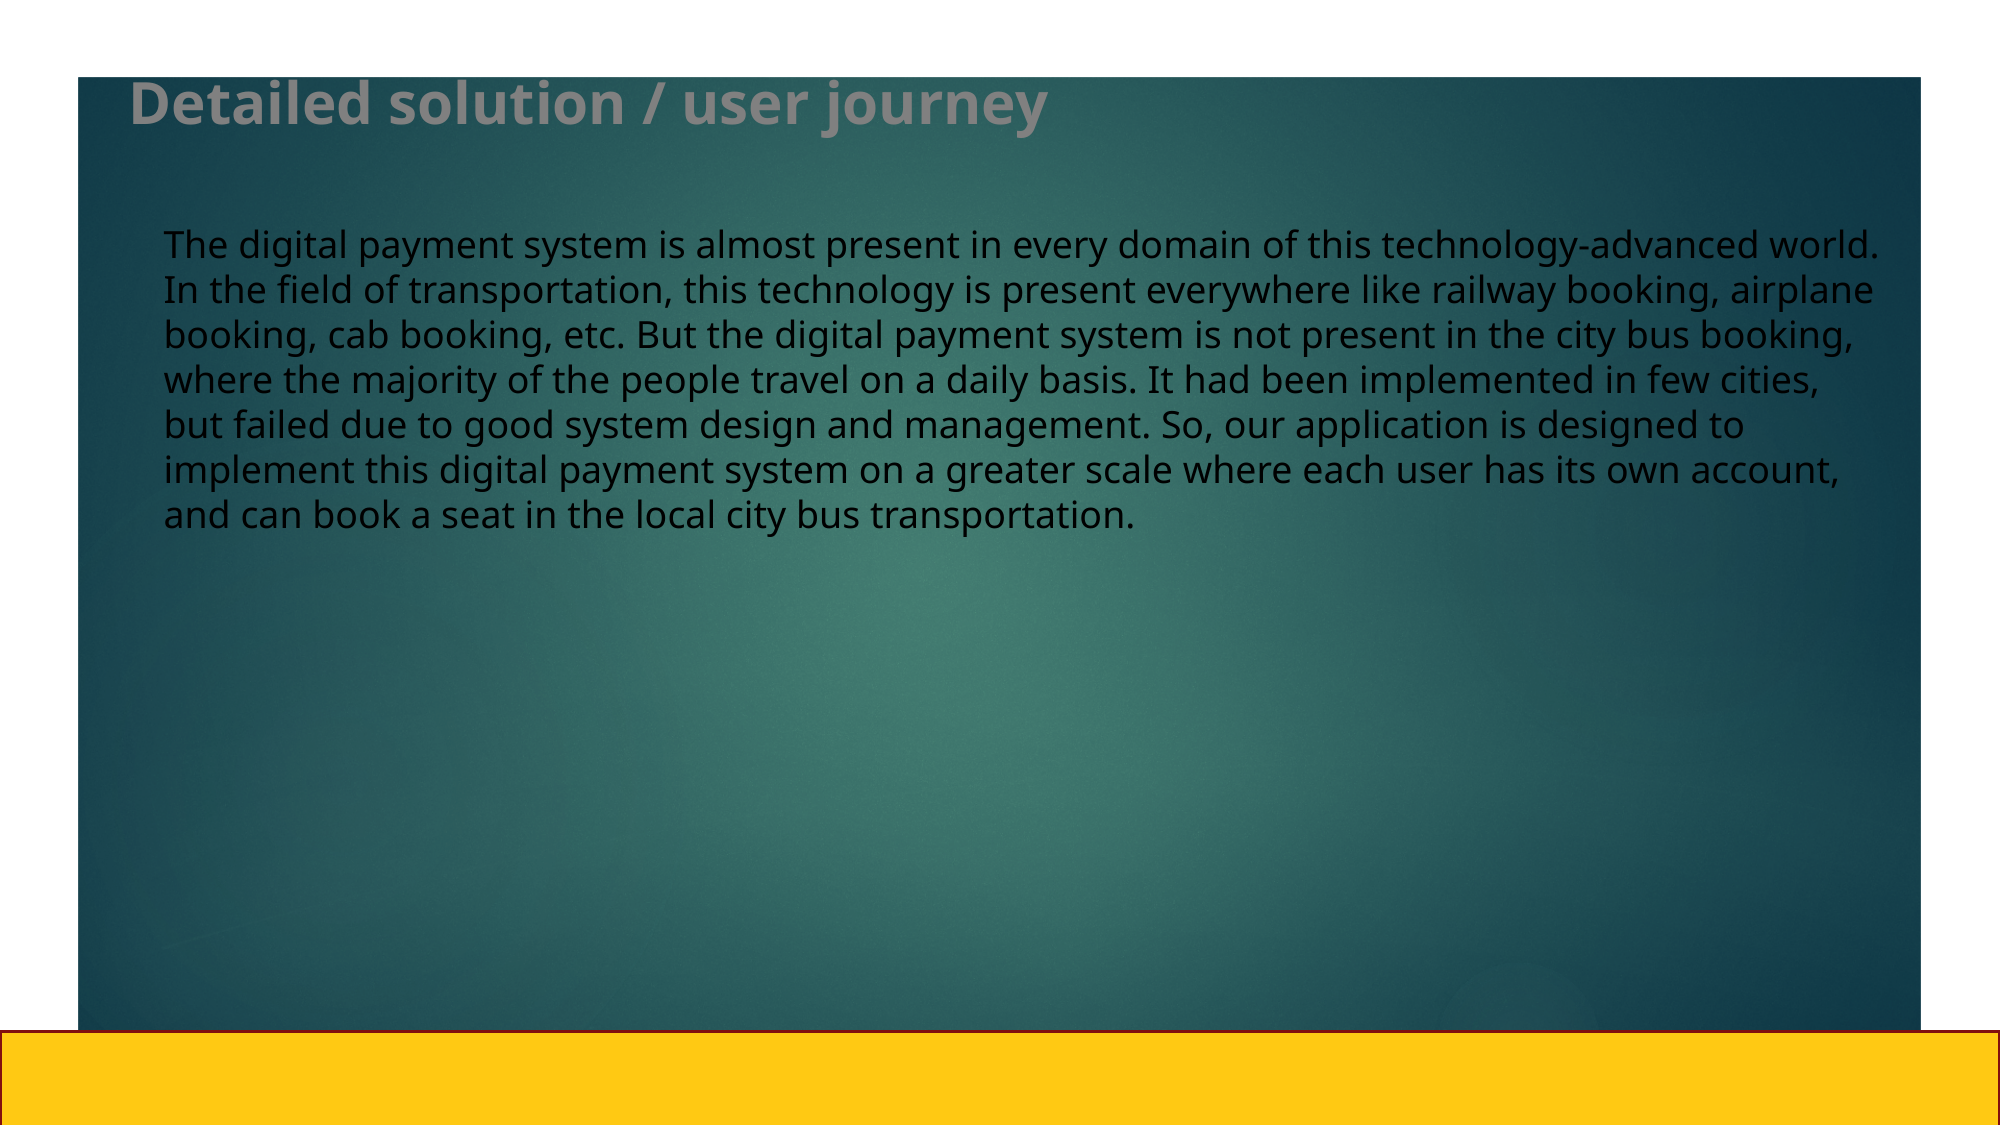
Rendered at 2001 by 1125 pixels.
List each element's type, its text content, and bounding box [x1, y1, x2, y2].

title Detailed solution / user journey [113, 117, 1802, 214]
text_box The digital payment system is almost present in every domain of this technology-advanced world. In the field of transportation, this technology is present everywhere like railway booking, airplane booking, cab booking, etc. But the digital payment system is not present in the city bus booking, where the majority of the people travel on a daily basis. It had been implemented in few cities, but failed due to good system design and management. So, our application is designed to implement this digital payment system on a greater scale where each user has its own account, and can book a seat in the local city bus transportation. [148, 214, 1905, 634]
text_box [0, 1030, 2000, 1125]
